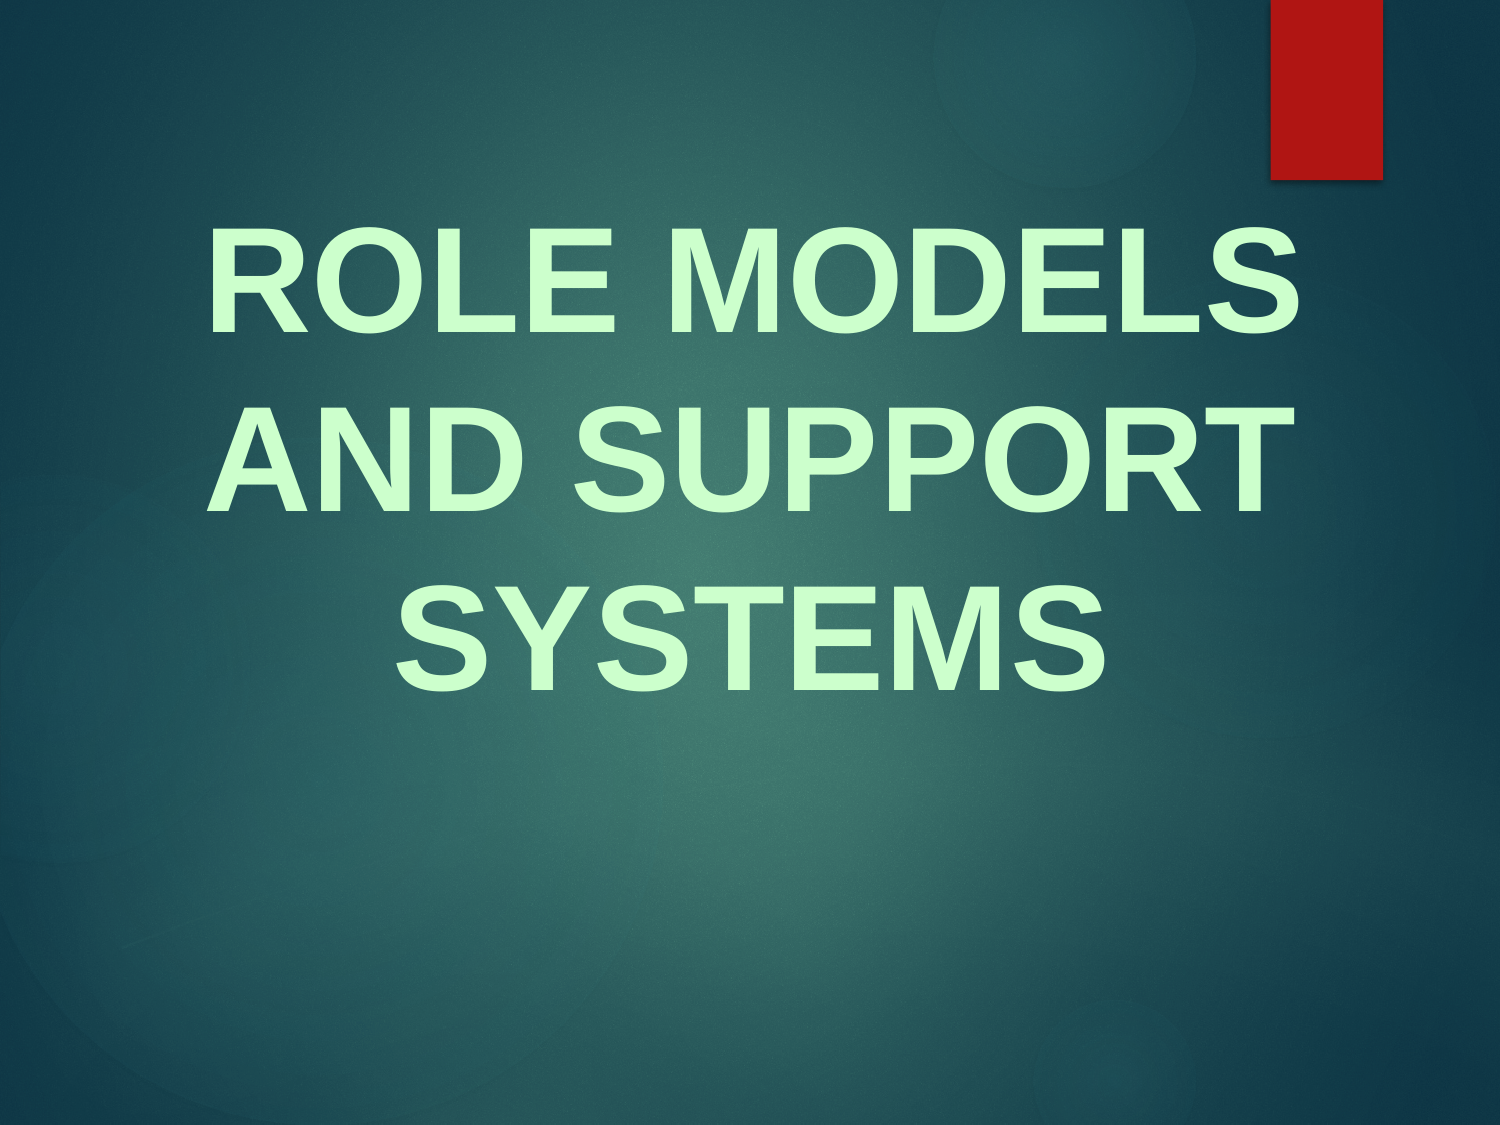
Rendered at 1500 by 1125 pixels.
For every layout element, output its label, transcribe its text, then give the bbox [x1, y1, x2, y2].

text_box SYSTEMS [393, 547, 1154, 894]
text_box ROLE MODELS AND SUPPORT [203, 183, 1348, 721]
